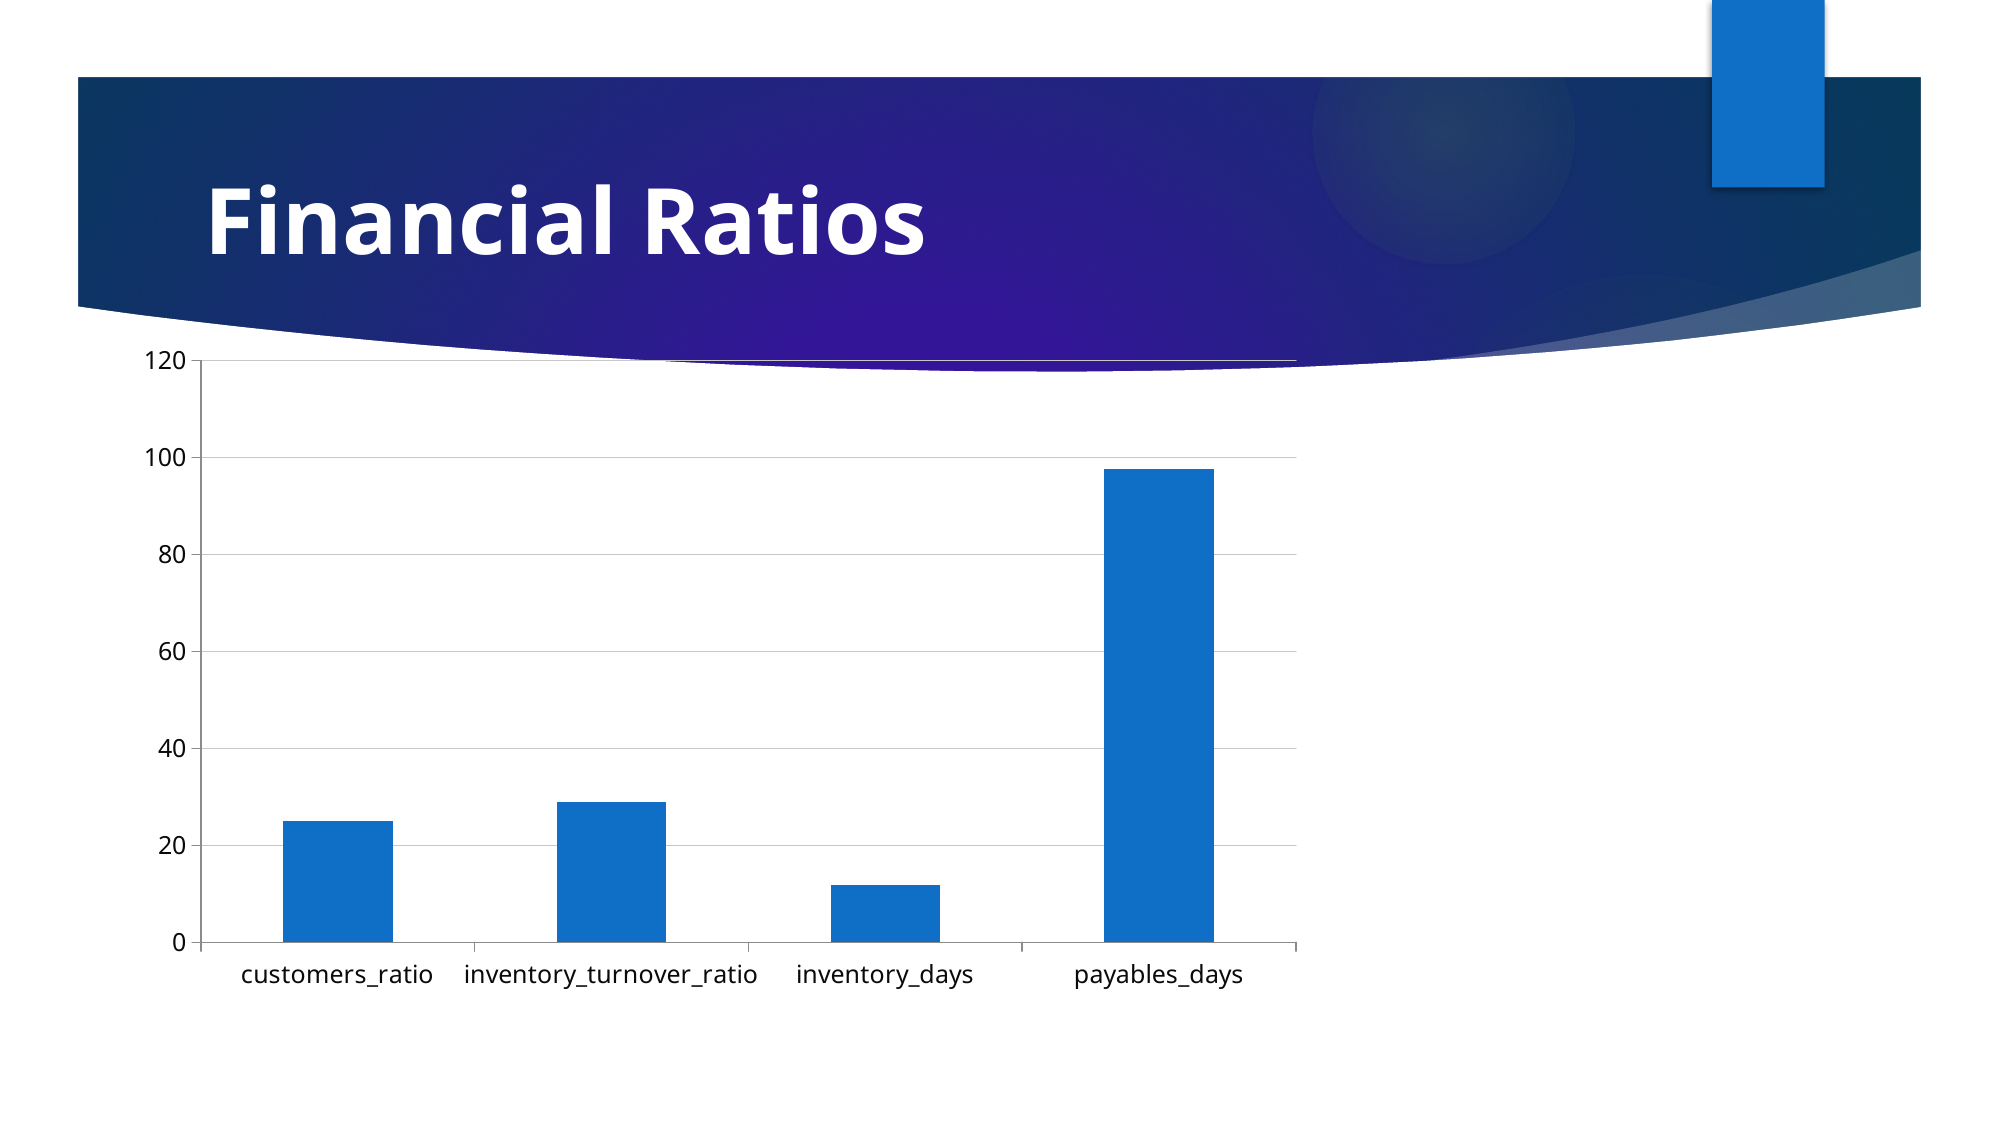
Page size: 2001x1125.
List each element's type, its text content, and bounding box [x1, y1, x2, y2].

chart [119, 329, 1321, 1006]
title Financial Ratios [189, 159, 1627, 276]
